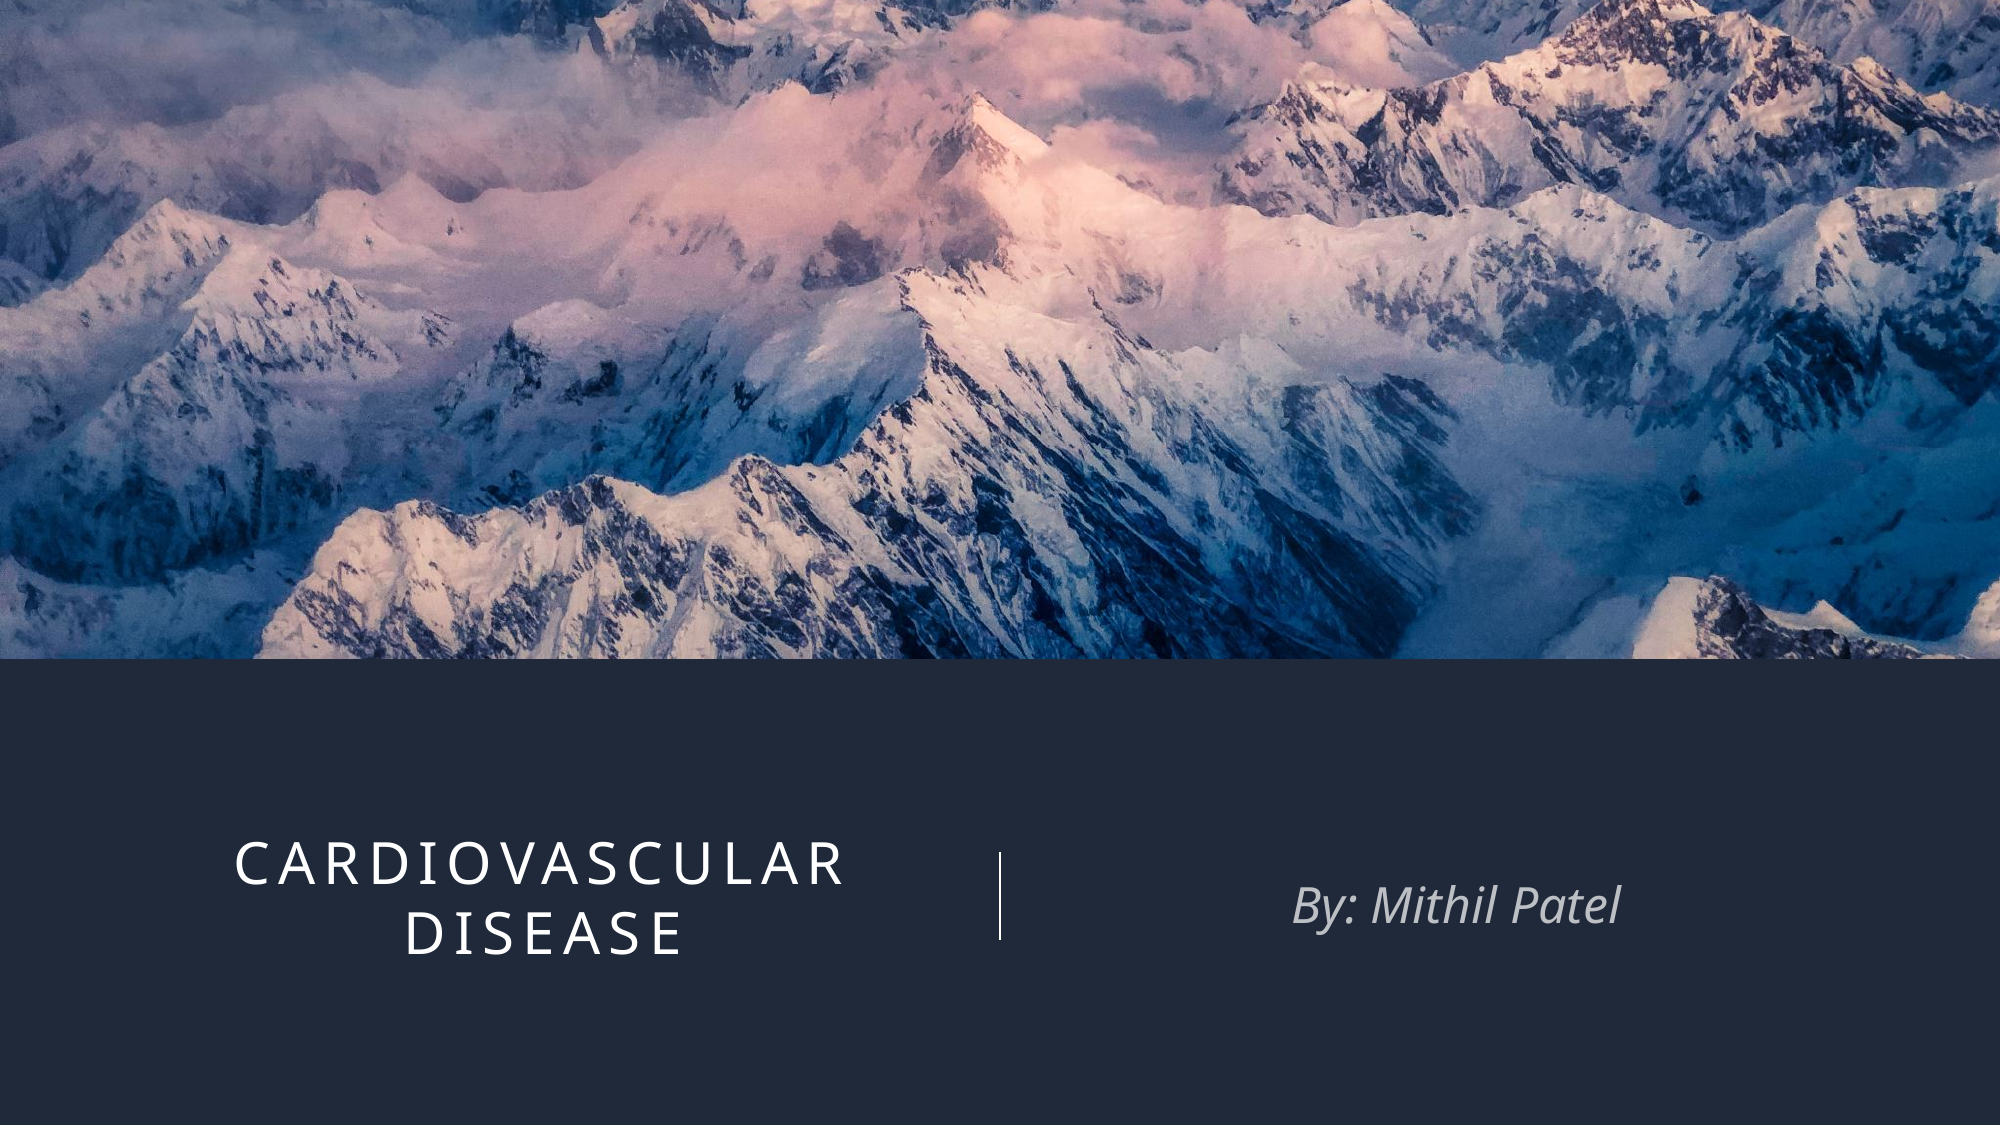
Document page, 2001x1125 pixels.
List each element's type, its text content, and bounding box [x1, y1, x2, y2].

subtitle By: Mithil Patel [1091, 754, 1822, 1038]
title Cardiovascular Disease [177, 754, 909, 1038]
text_box [0, 659, 2000, 1125]
picture [0, 0, 2000, 659]
